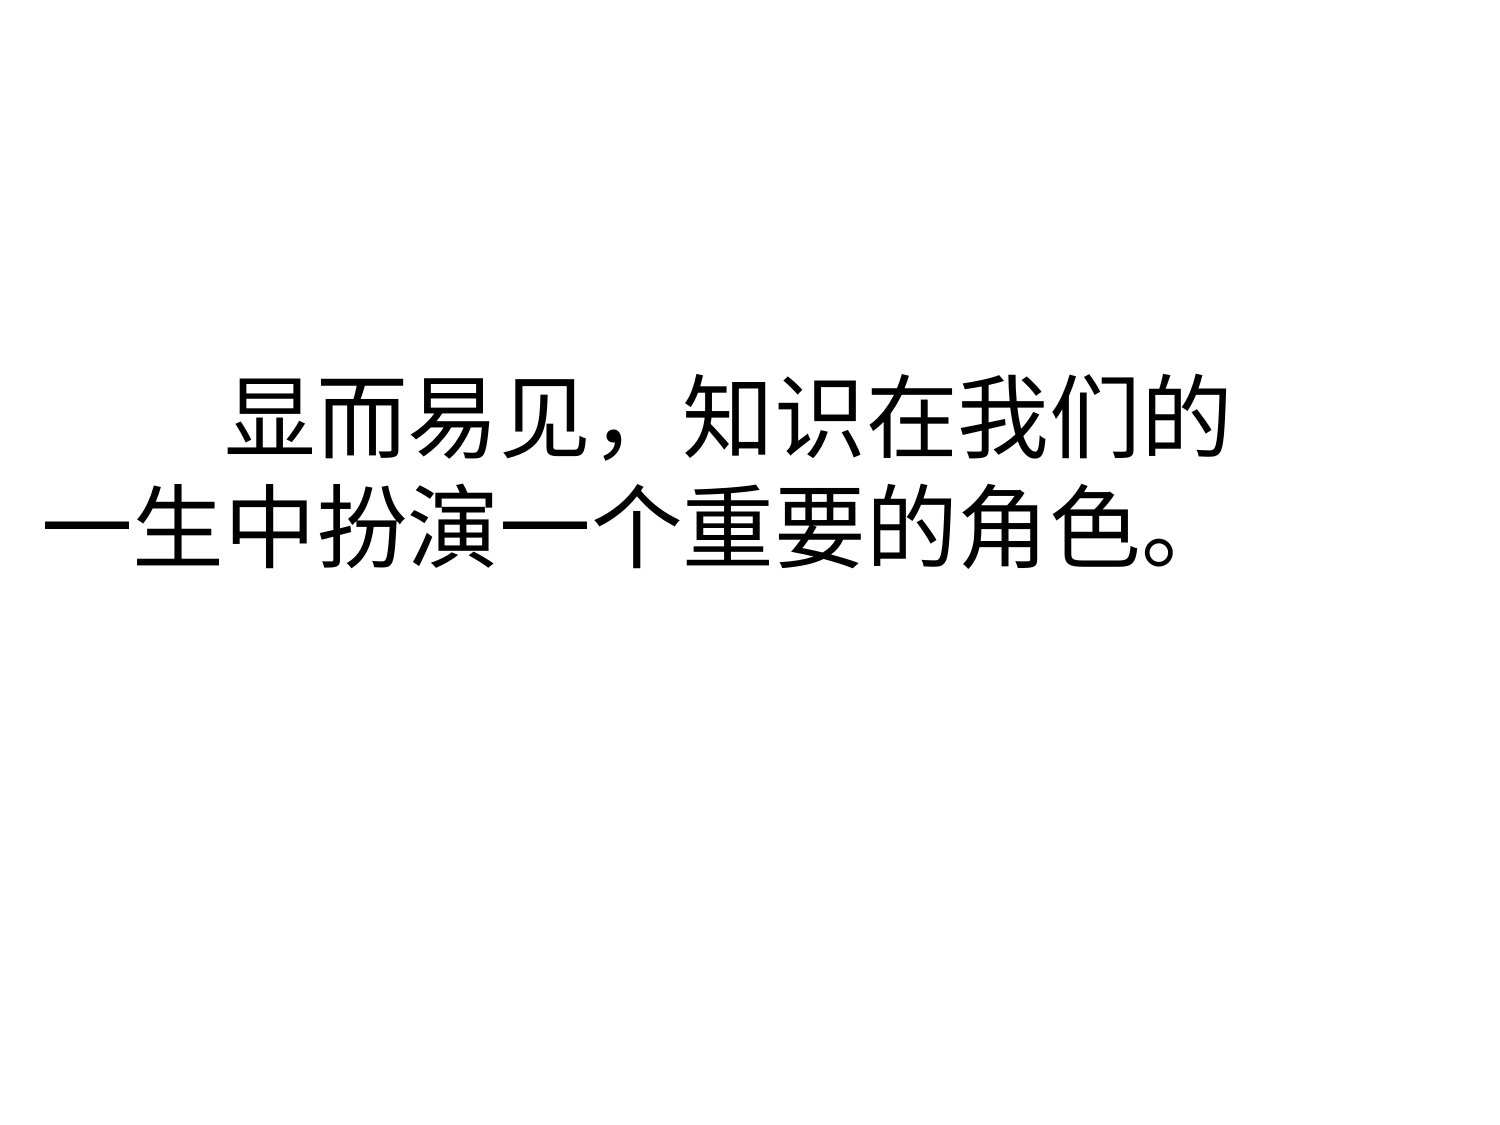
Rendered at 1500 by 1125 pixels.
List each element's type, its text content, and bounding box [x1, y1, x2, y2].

title 显而易见，知识在我们的一生中扮演一个重要的角色。 [0, 349, 1275, 591]
